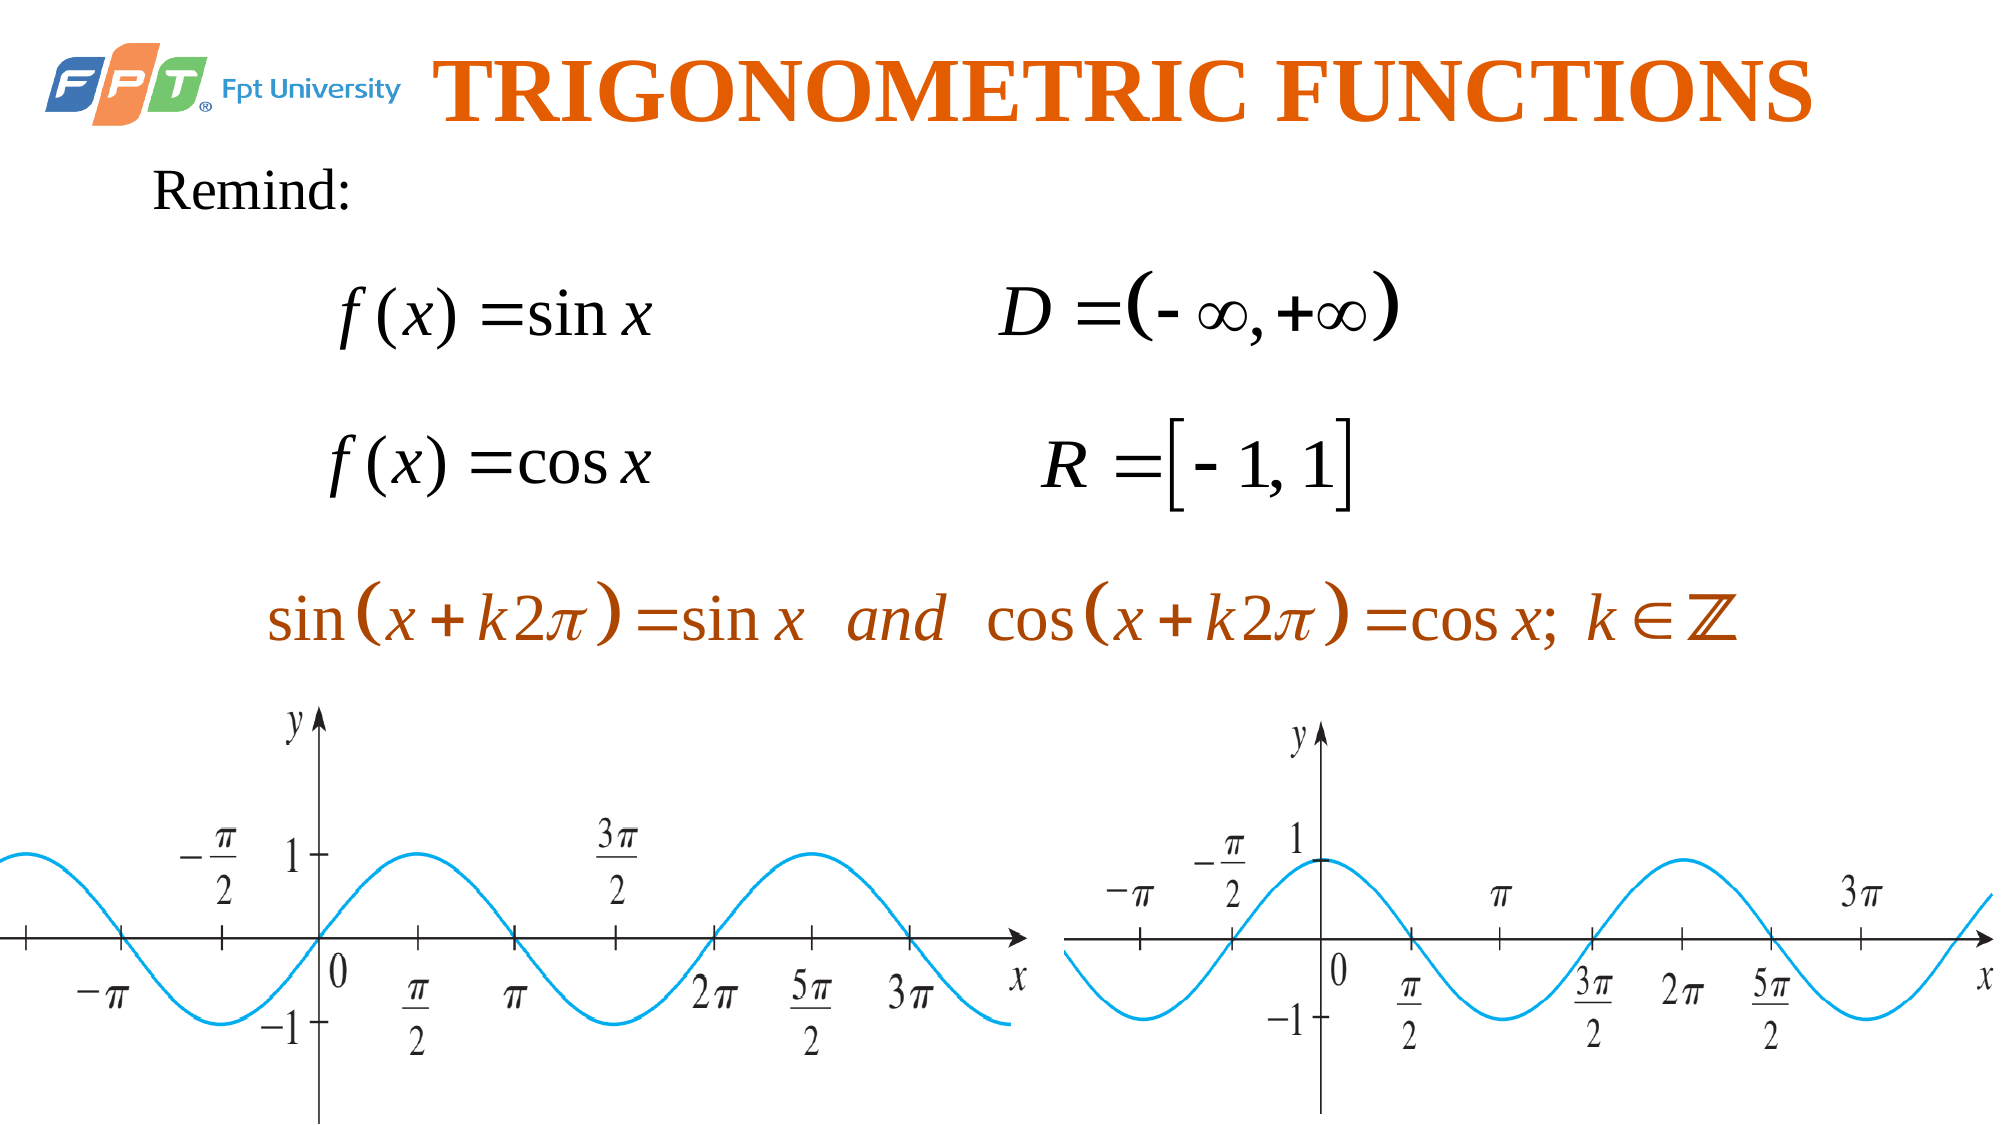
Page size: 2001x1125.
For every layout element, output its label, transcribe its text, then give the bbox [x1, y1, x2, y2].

picture [1064, 717, 1995, 1114]
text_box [306, 419, 663, 510]
picture [0, 702, 1029, 1124]
list The reciprocals of the sine, cosine, and tangent functions are [0, 0, 434, 162]
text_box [317, 271, 663, 363]
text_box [987, 262, 1409, 375]
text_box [1028, 412, 1367, 526]
list Remind: [137, 151, 1863, 1014]
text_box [259, 567, 1741, 680]
title TRIGONOMETRIC FUNCTIONS [417, 32, 1863, 151]
